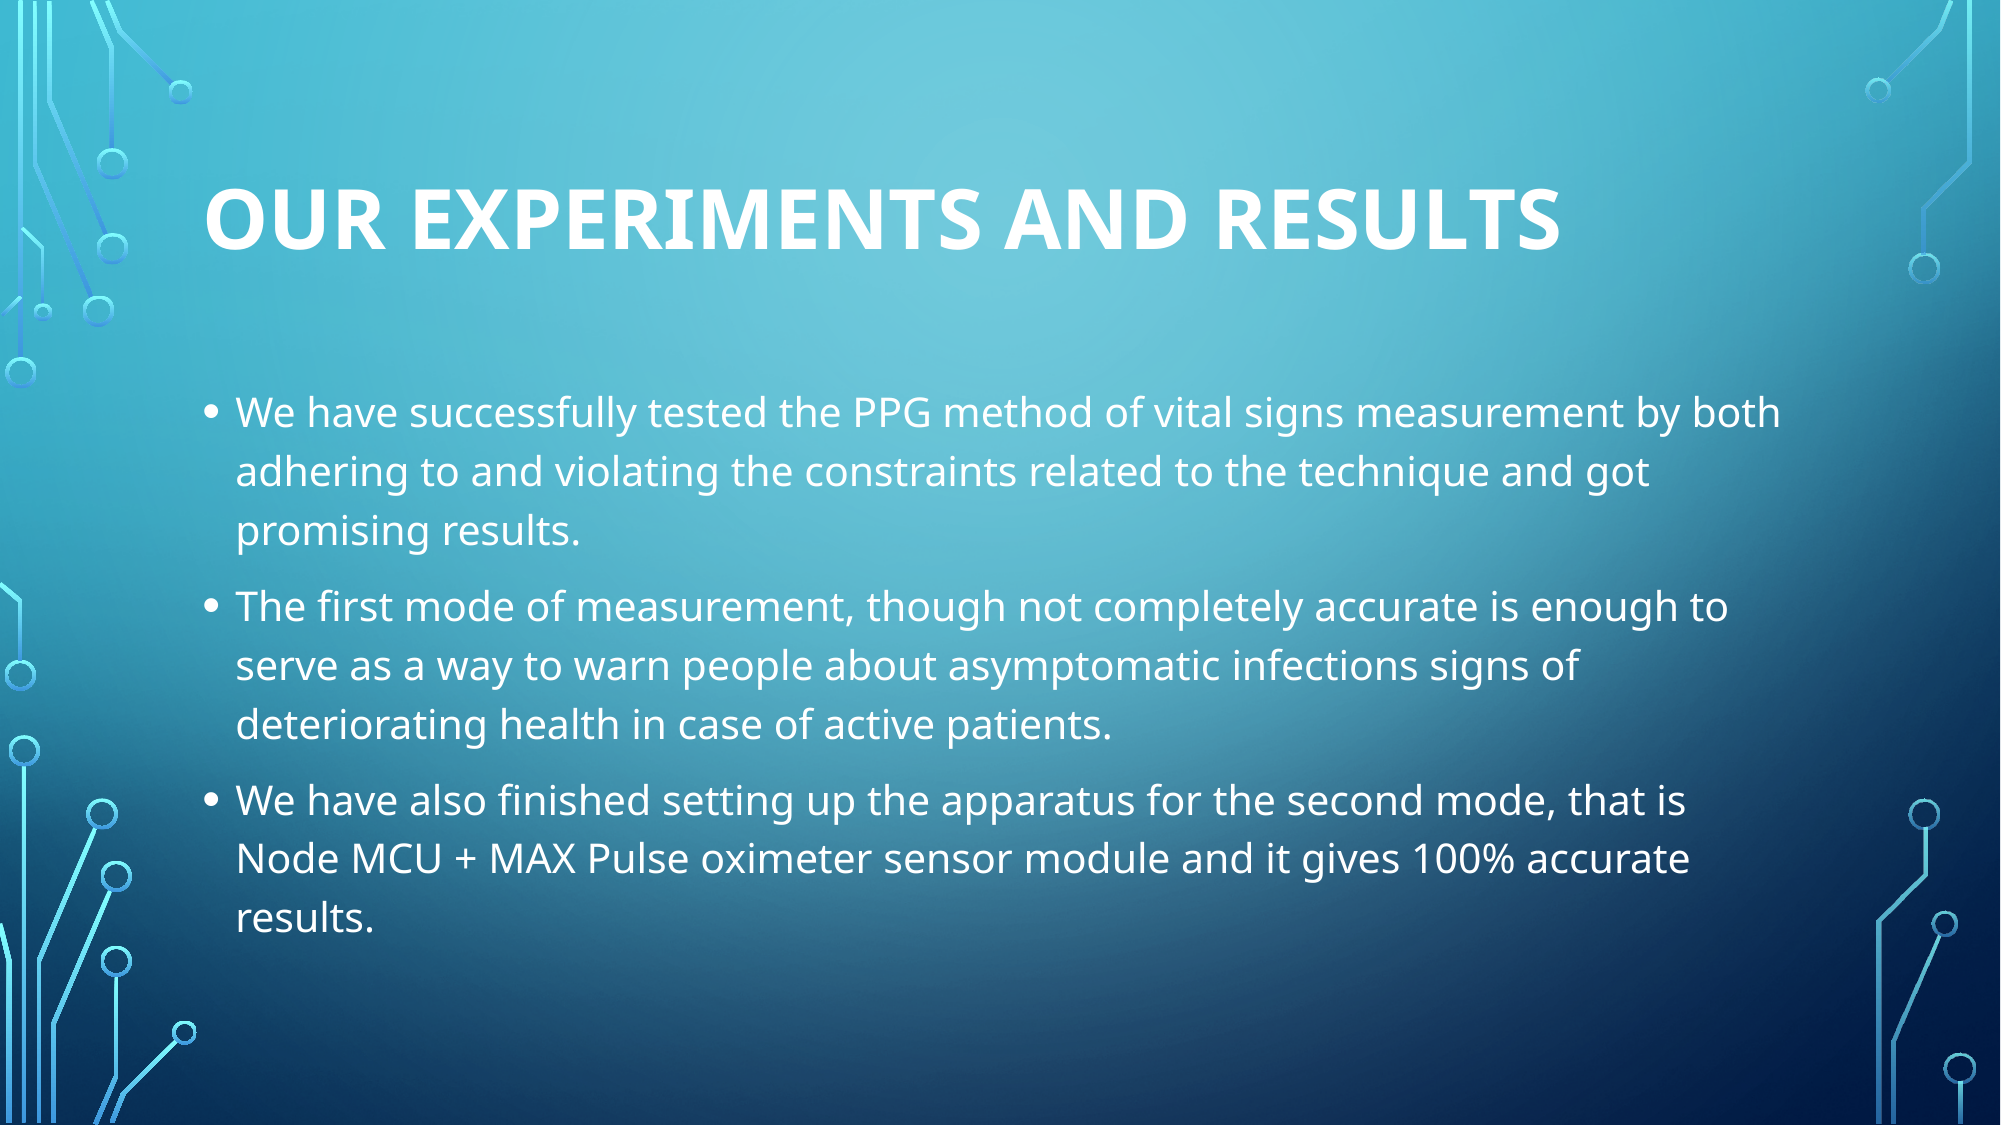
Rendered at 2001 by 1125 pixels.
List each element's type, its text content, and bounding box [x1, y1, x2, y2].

list We have successfully tested the PPG method of vital signs measurement by both adhering to and violating the constraints related to the technique and got promising results. The first mode of measurement, though not completely accurate is enough to serve as a way to warn people about asymptomatic infections signs of deteriorating health in case of active patients. We have also finished setting up the apparatus for the second mode, that is Node MCU + MAX Pulse oximeter sensor module and it gives 100% accurate results. [187, 369, 1813, 950]
title Our experiments and results [187, 101, 1813, 344]
